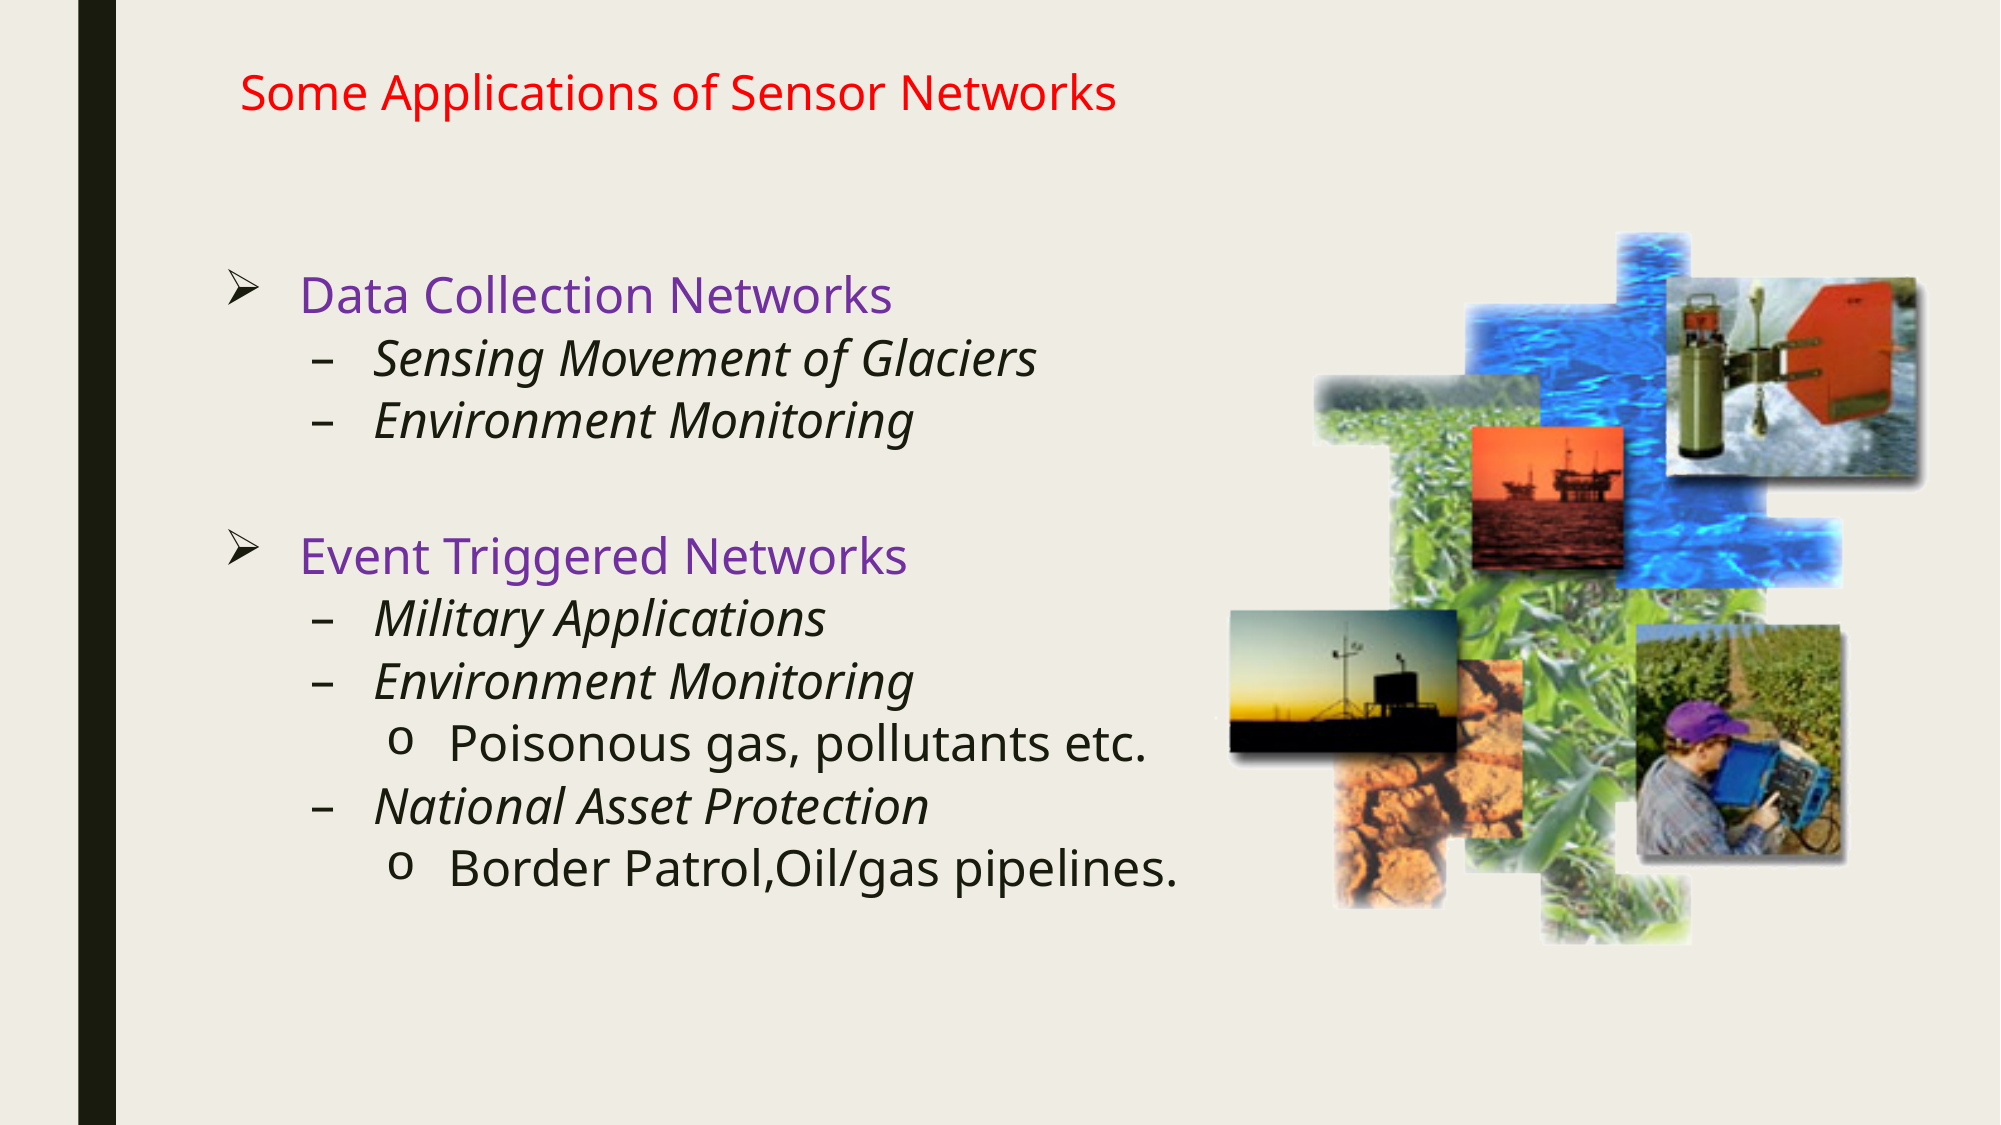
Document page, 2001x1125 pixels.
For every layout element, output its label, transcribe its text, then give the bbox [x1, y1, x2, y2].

list Data Collection Networks Sensing Movement of Glaciers Environment Monitoring Event Triggered Networks Military Applications Environment Monitoring Poisonous gas, pollutants etc. National Asset Protection Border Patrol,Oil/gas pipelines. [208, 267, 1784, 984]
picture [1213, 223, 1937, 960]
title Some Applications of Sensor Networks [225, 61, 1800, 187]
